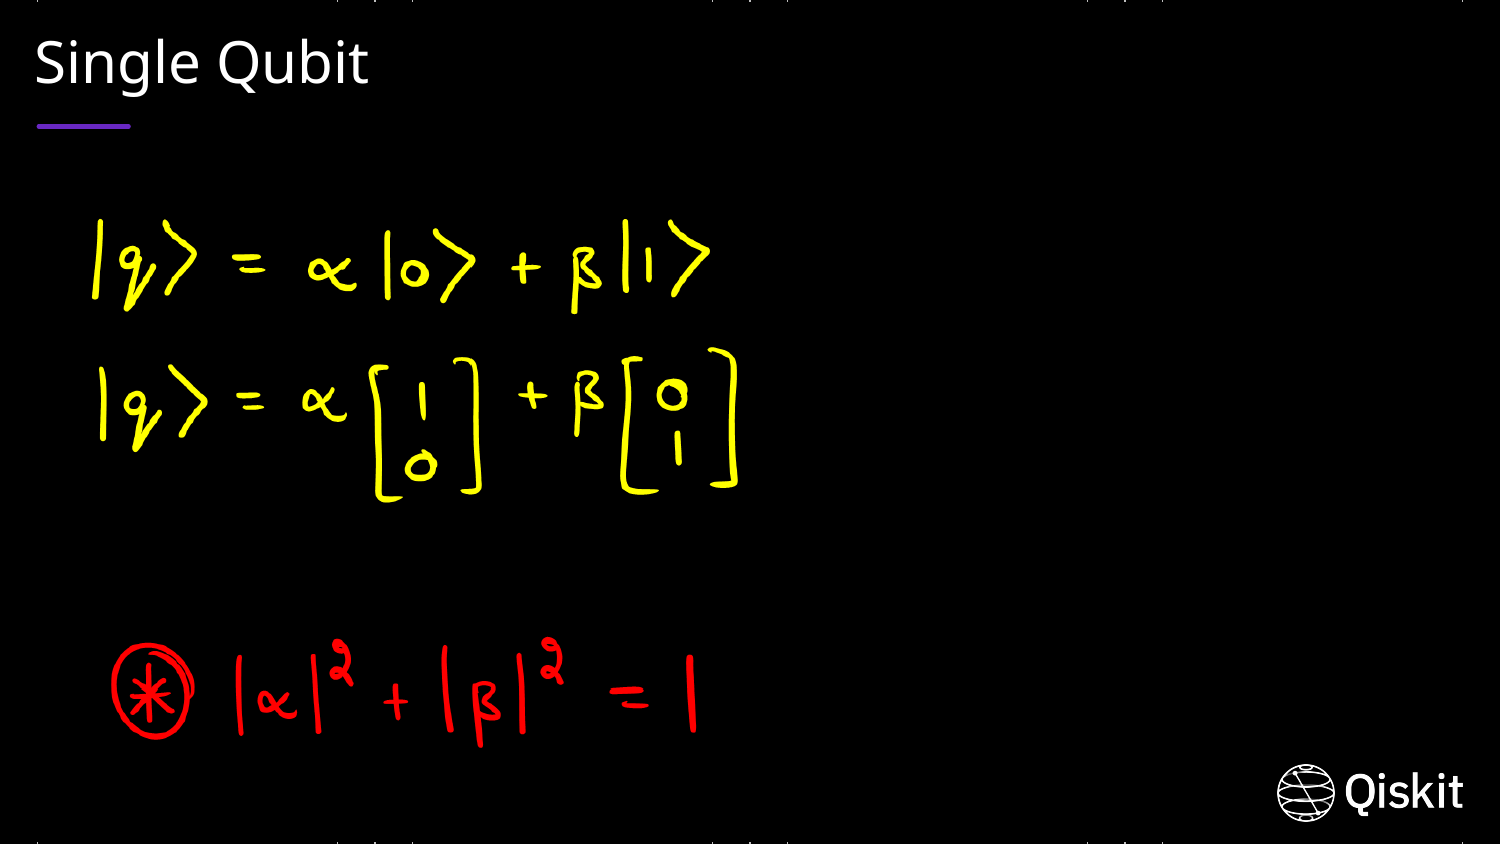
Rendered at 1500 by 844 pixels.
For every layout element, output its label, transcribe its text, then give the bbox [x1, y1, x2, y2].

title Single Qubit [34, 33, 714, 93]
picture [34, 203, 904, 527]
picture [102, 606, 723, 771]
picture [1277, 764, 1463, 822]
